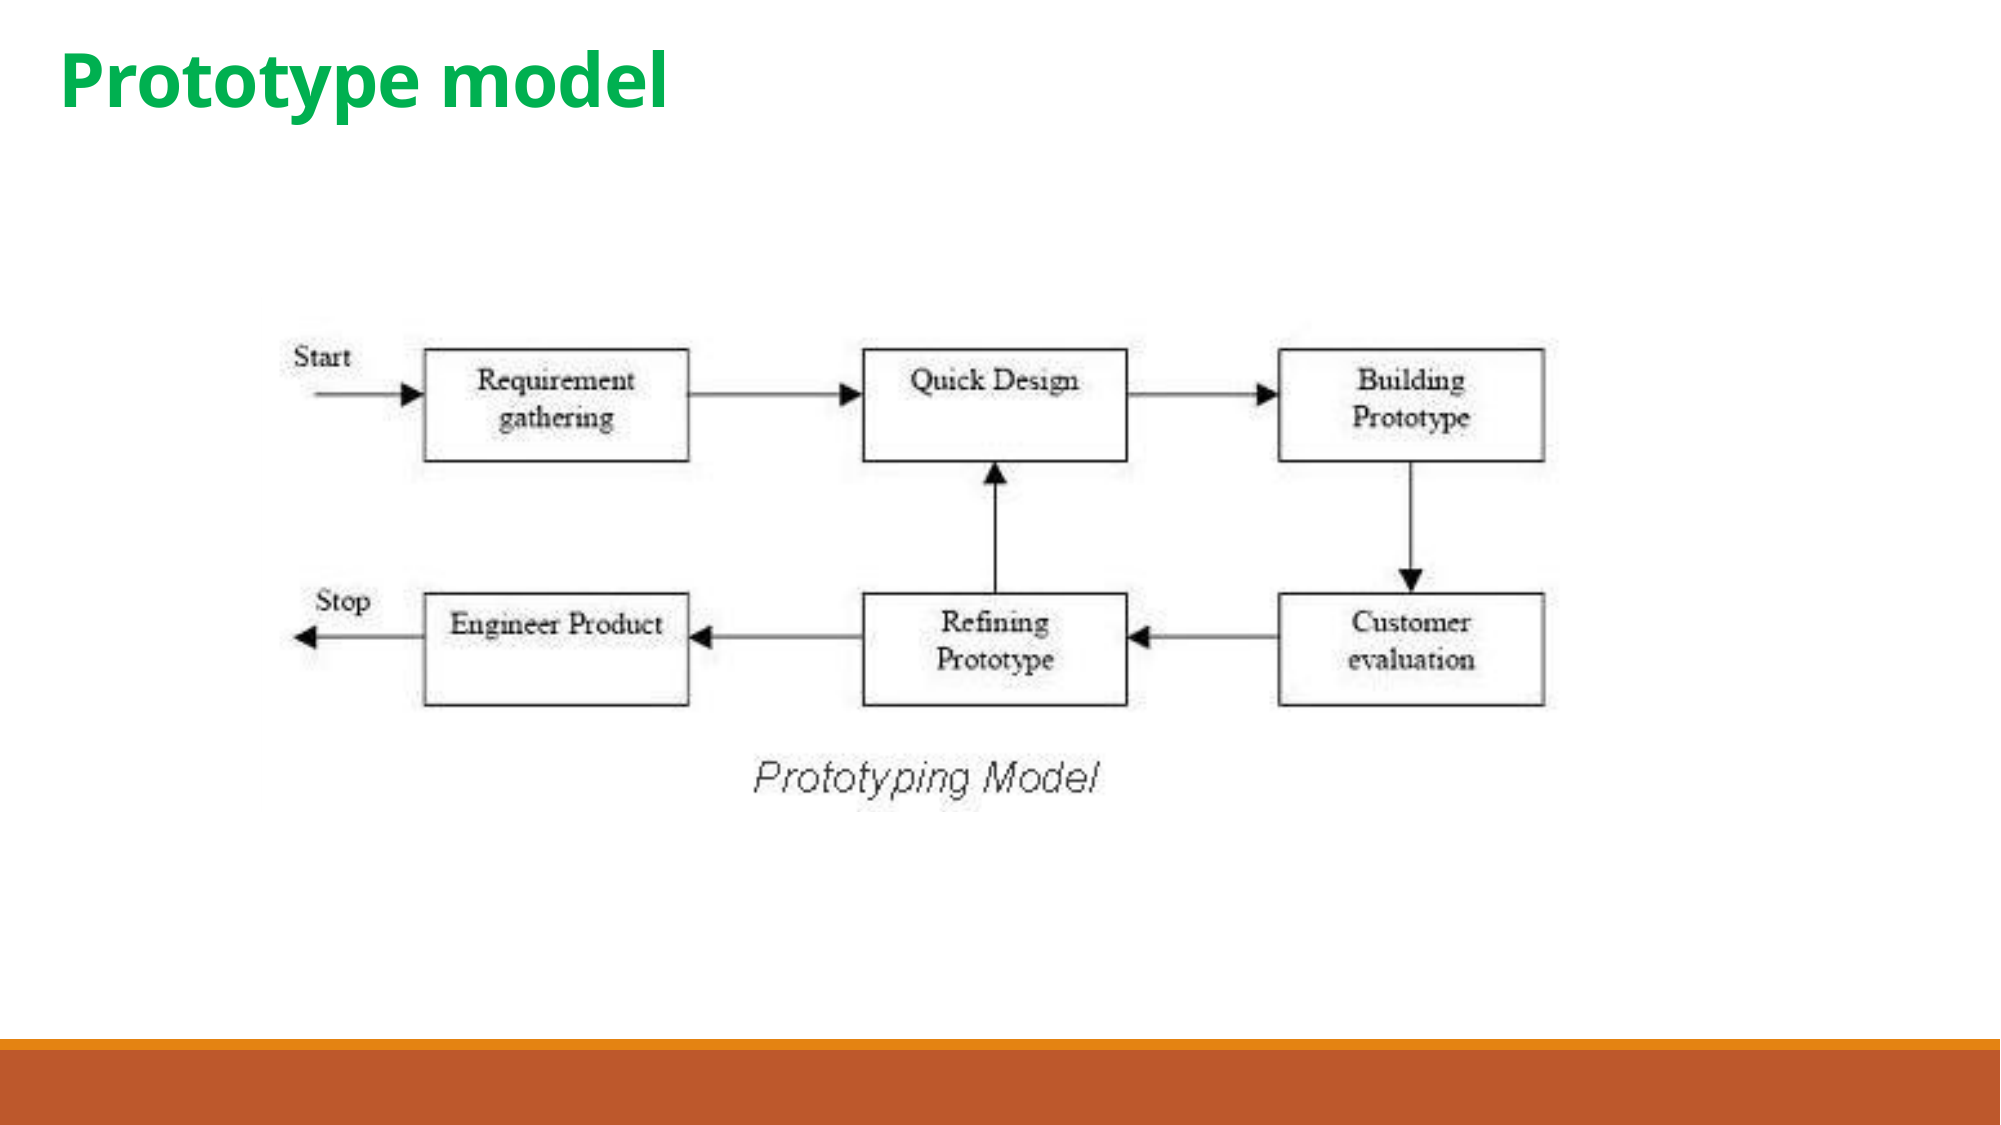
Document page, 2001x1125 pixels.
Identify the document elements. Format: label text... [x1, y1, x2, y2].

title Prototype model [43, 38, 1950, 132]
text_box [116, 208, 1896, 1023]
picture [260, 297, 1578, 812]
